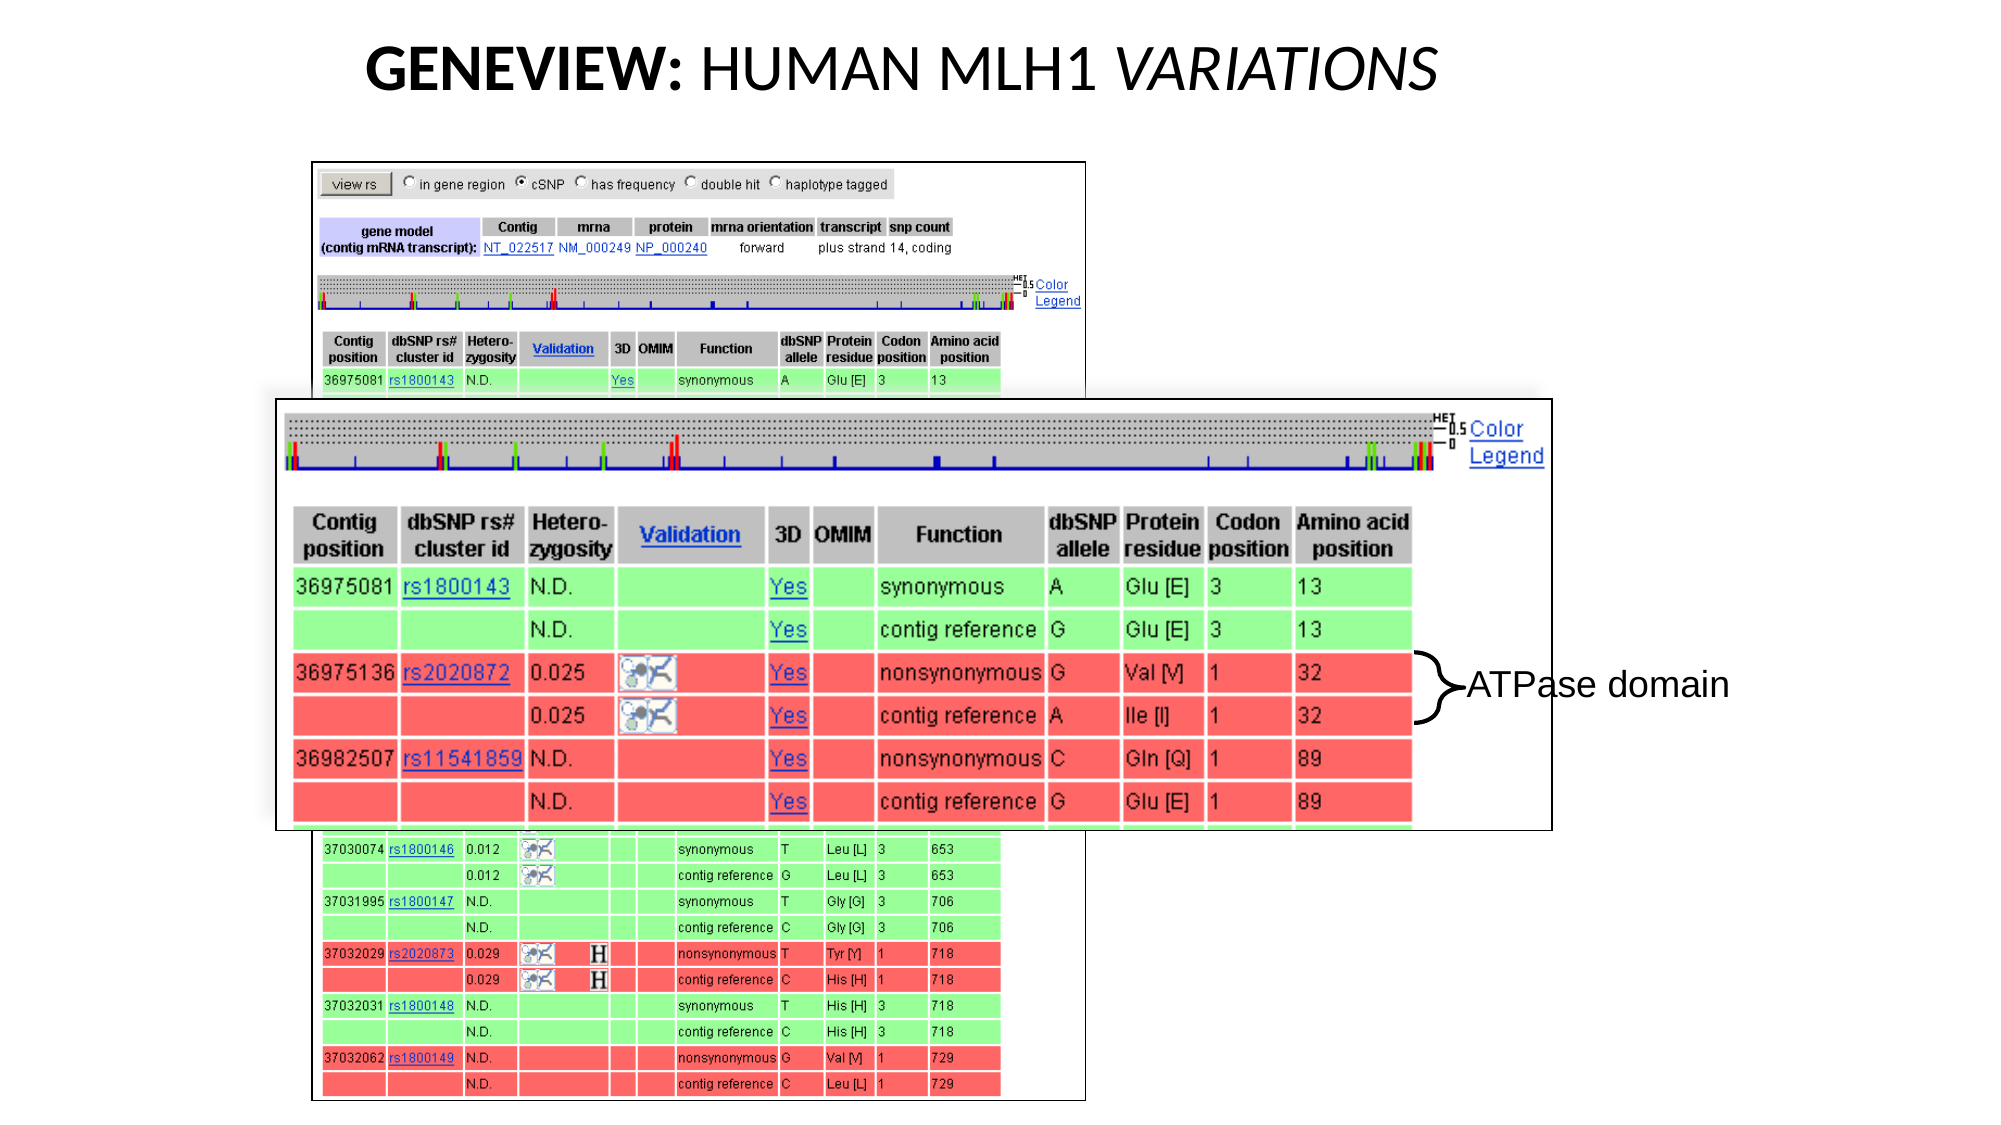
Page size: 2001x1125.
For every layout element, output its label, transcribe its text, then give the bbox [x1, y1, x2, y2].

picture [312, 830, 1086, 1101]
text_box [276, 399, 1749, 830]
title GENEVIEW: HUMAN MLH1 VARIATIONS [350, 0, 1650, 138]
picture [312, 162, 1086, 399]
